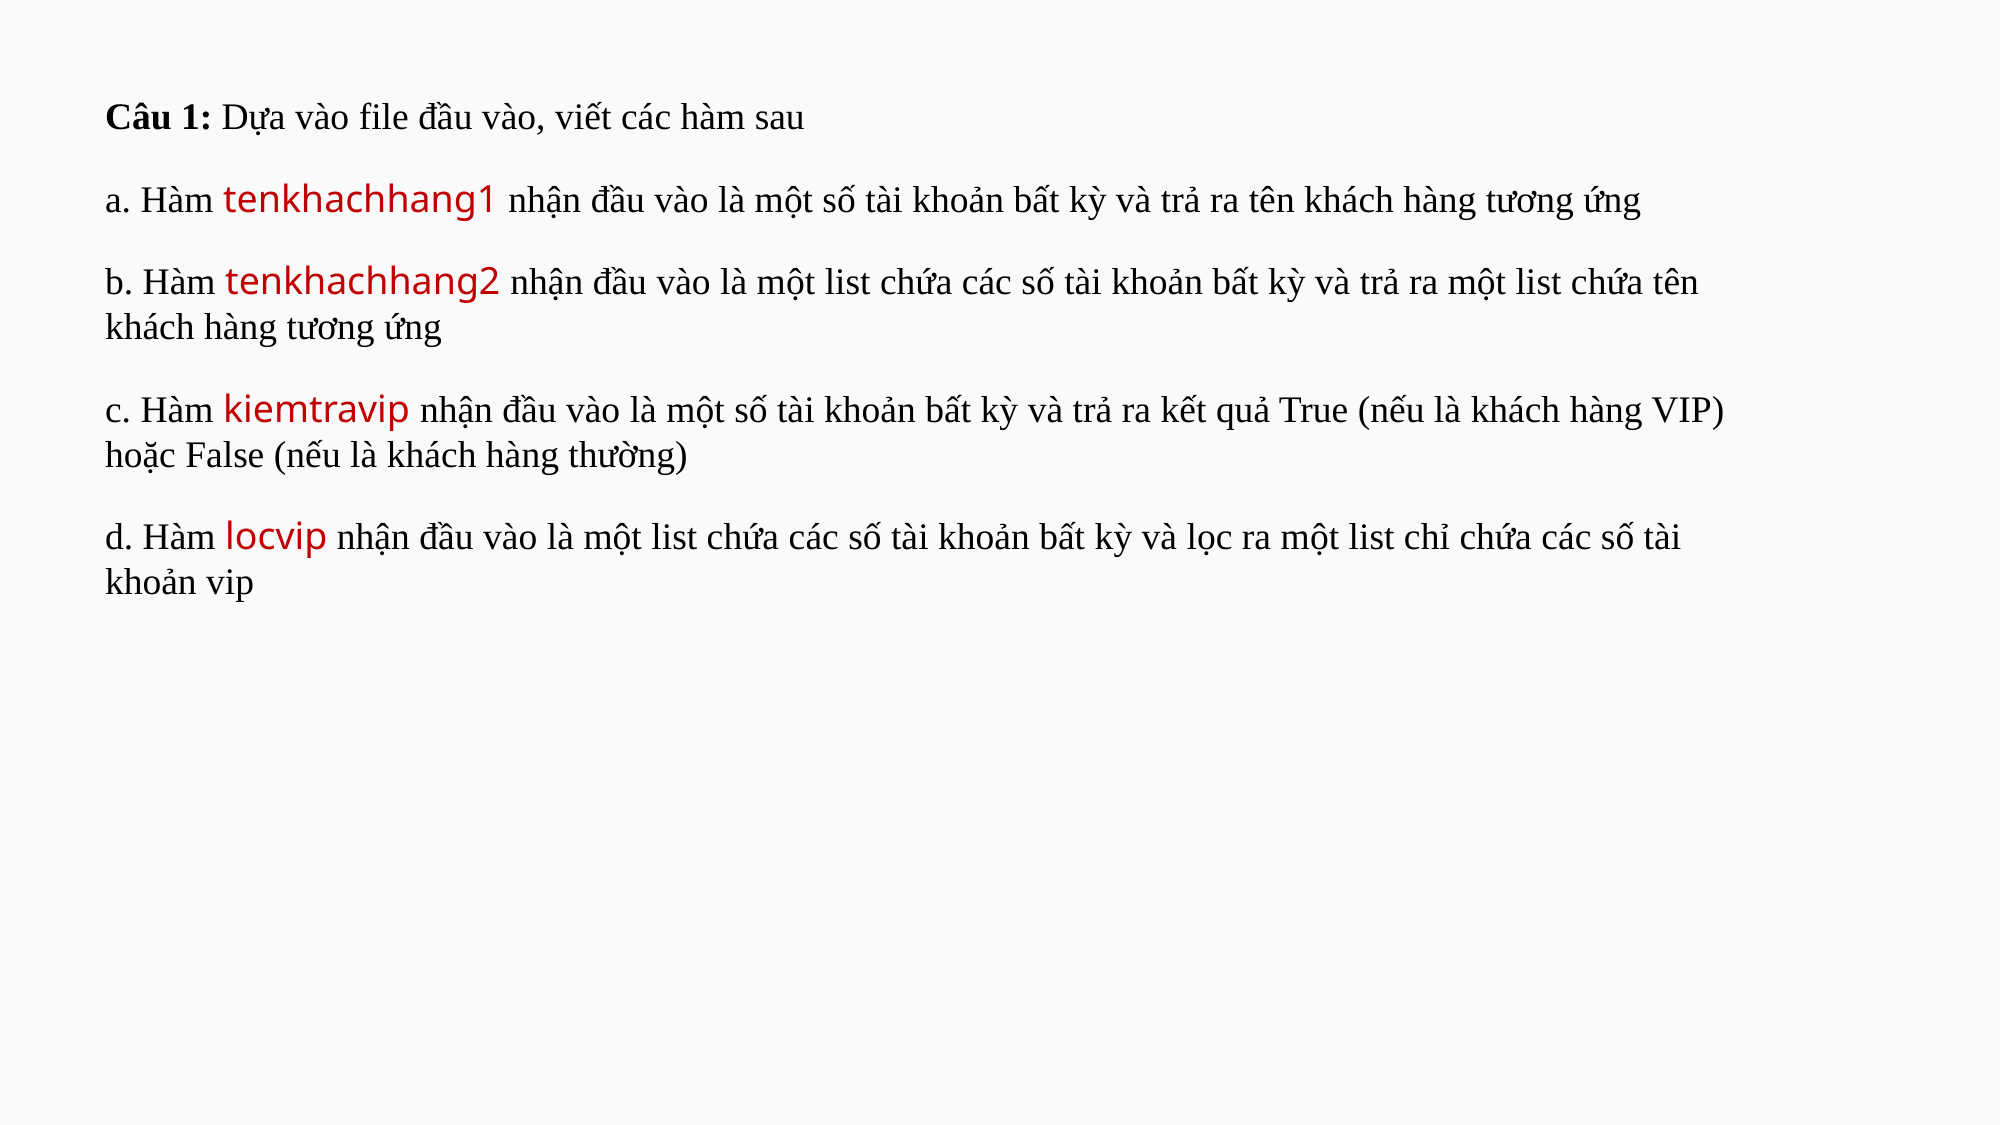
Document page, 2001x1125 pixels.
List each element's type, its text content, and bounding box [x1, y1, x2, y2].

text_box Câu 1: Dựa vào file đầu vào, viết các hàm sau a. Hàm tenkhachhang1 nhận đầu vào là một số tài khoản bất kỳ và trả ra tên khách hàng tương ứng b. Hàm tenkhachhang2 nhận đầu vào là một list chứa các số tài khoản bất kỳ và trả ra một list chứa tên khách hàng tương ứng c. Hàm kiemtravip nhận đầu vào là một số tài khoản bất kỳ và trả ra kết quả True (nếu là khách hàng VIP) hoặc False (nếu là khách hàng thường) d. Hàm locvip nhận đầu vào là một list chứa các số tài khoản bất kỳ và lọc ra một list chỉ chứa các số tài khoản vip [90, 84, 1767, 610]
